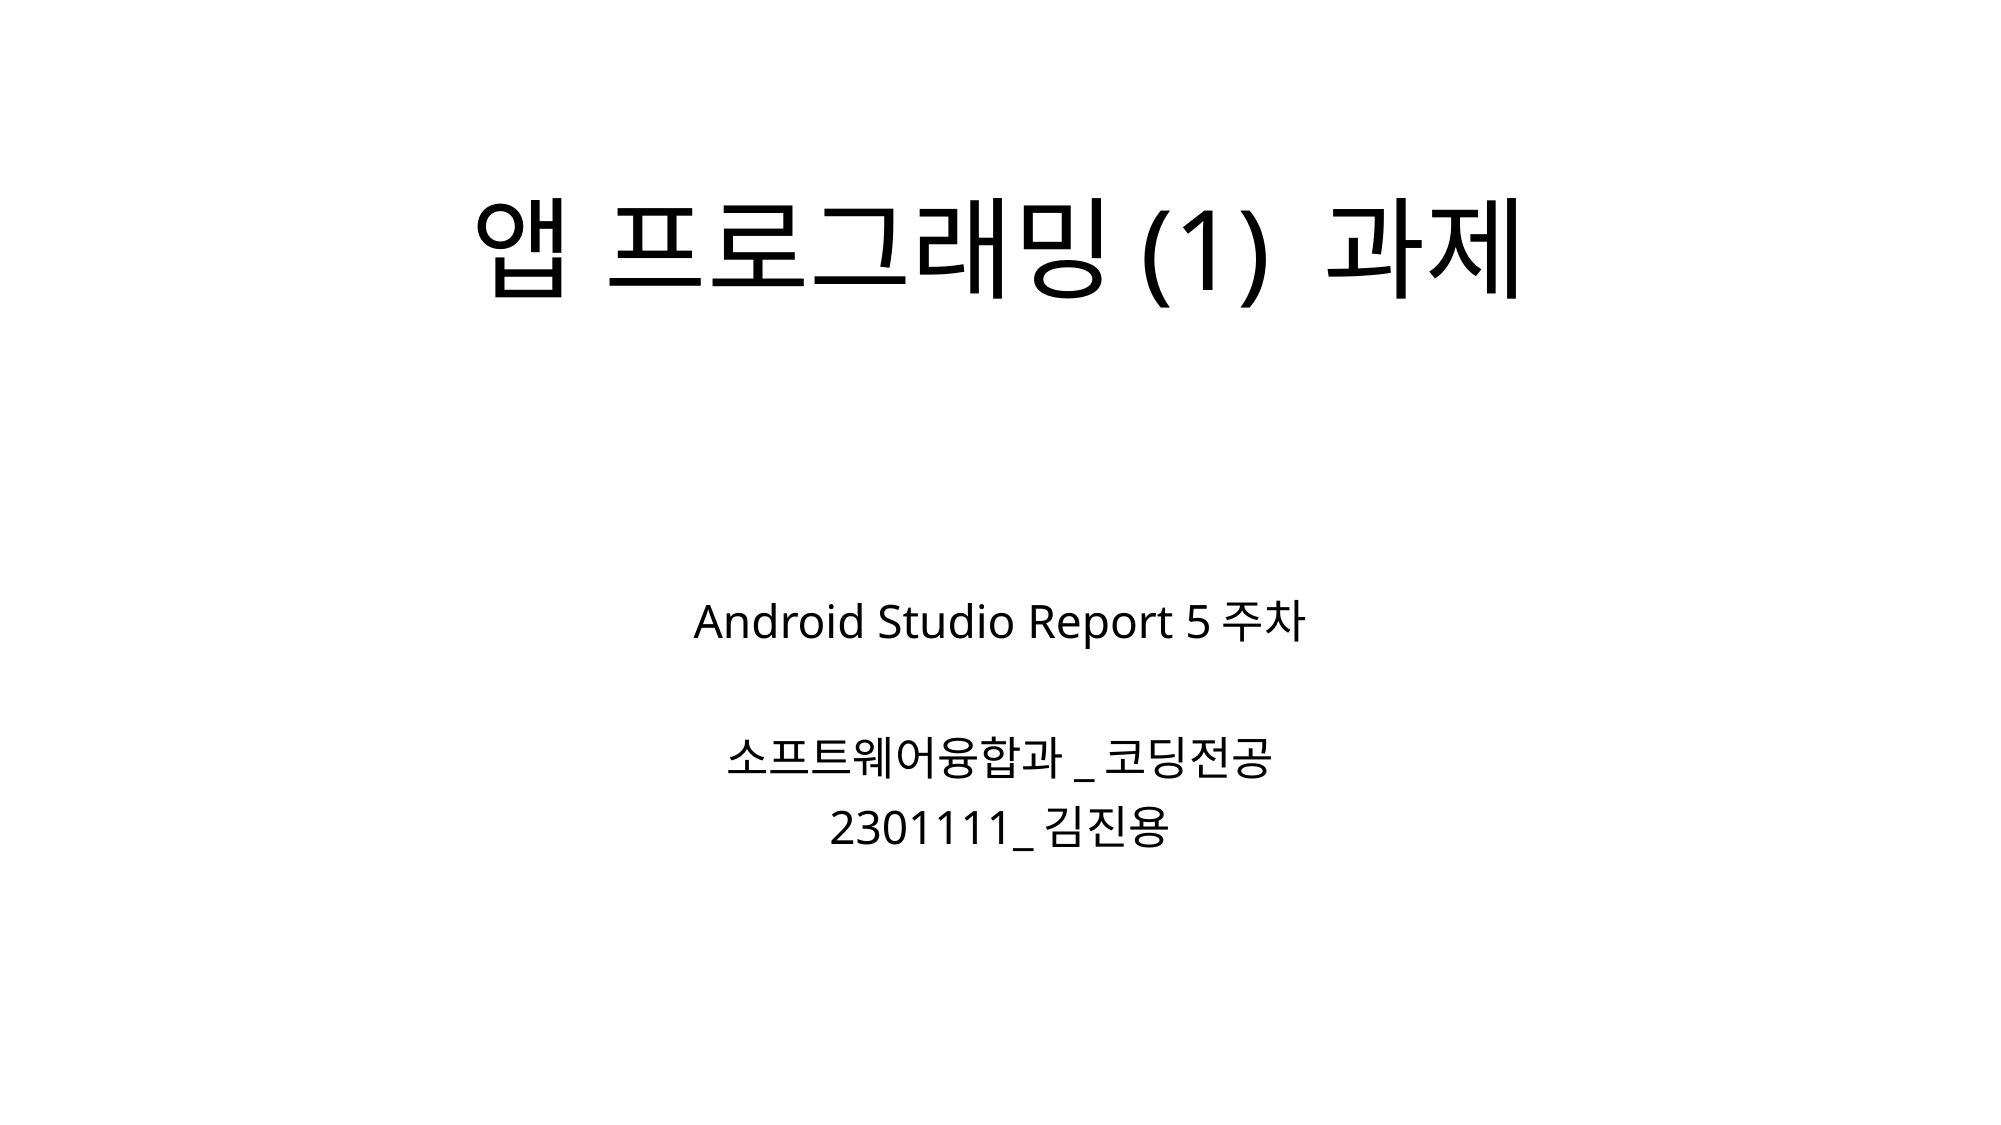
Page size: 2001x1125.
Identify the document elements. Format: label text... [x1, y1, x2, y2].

subtitle Android Studio Report 5주차 소프트웨어융합과_코딩전공 2301111_김진용 [249, 590, 1750, 863]
title 앱 프로그래밍(1) 과제 [249, 184, 1750, 576]
